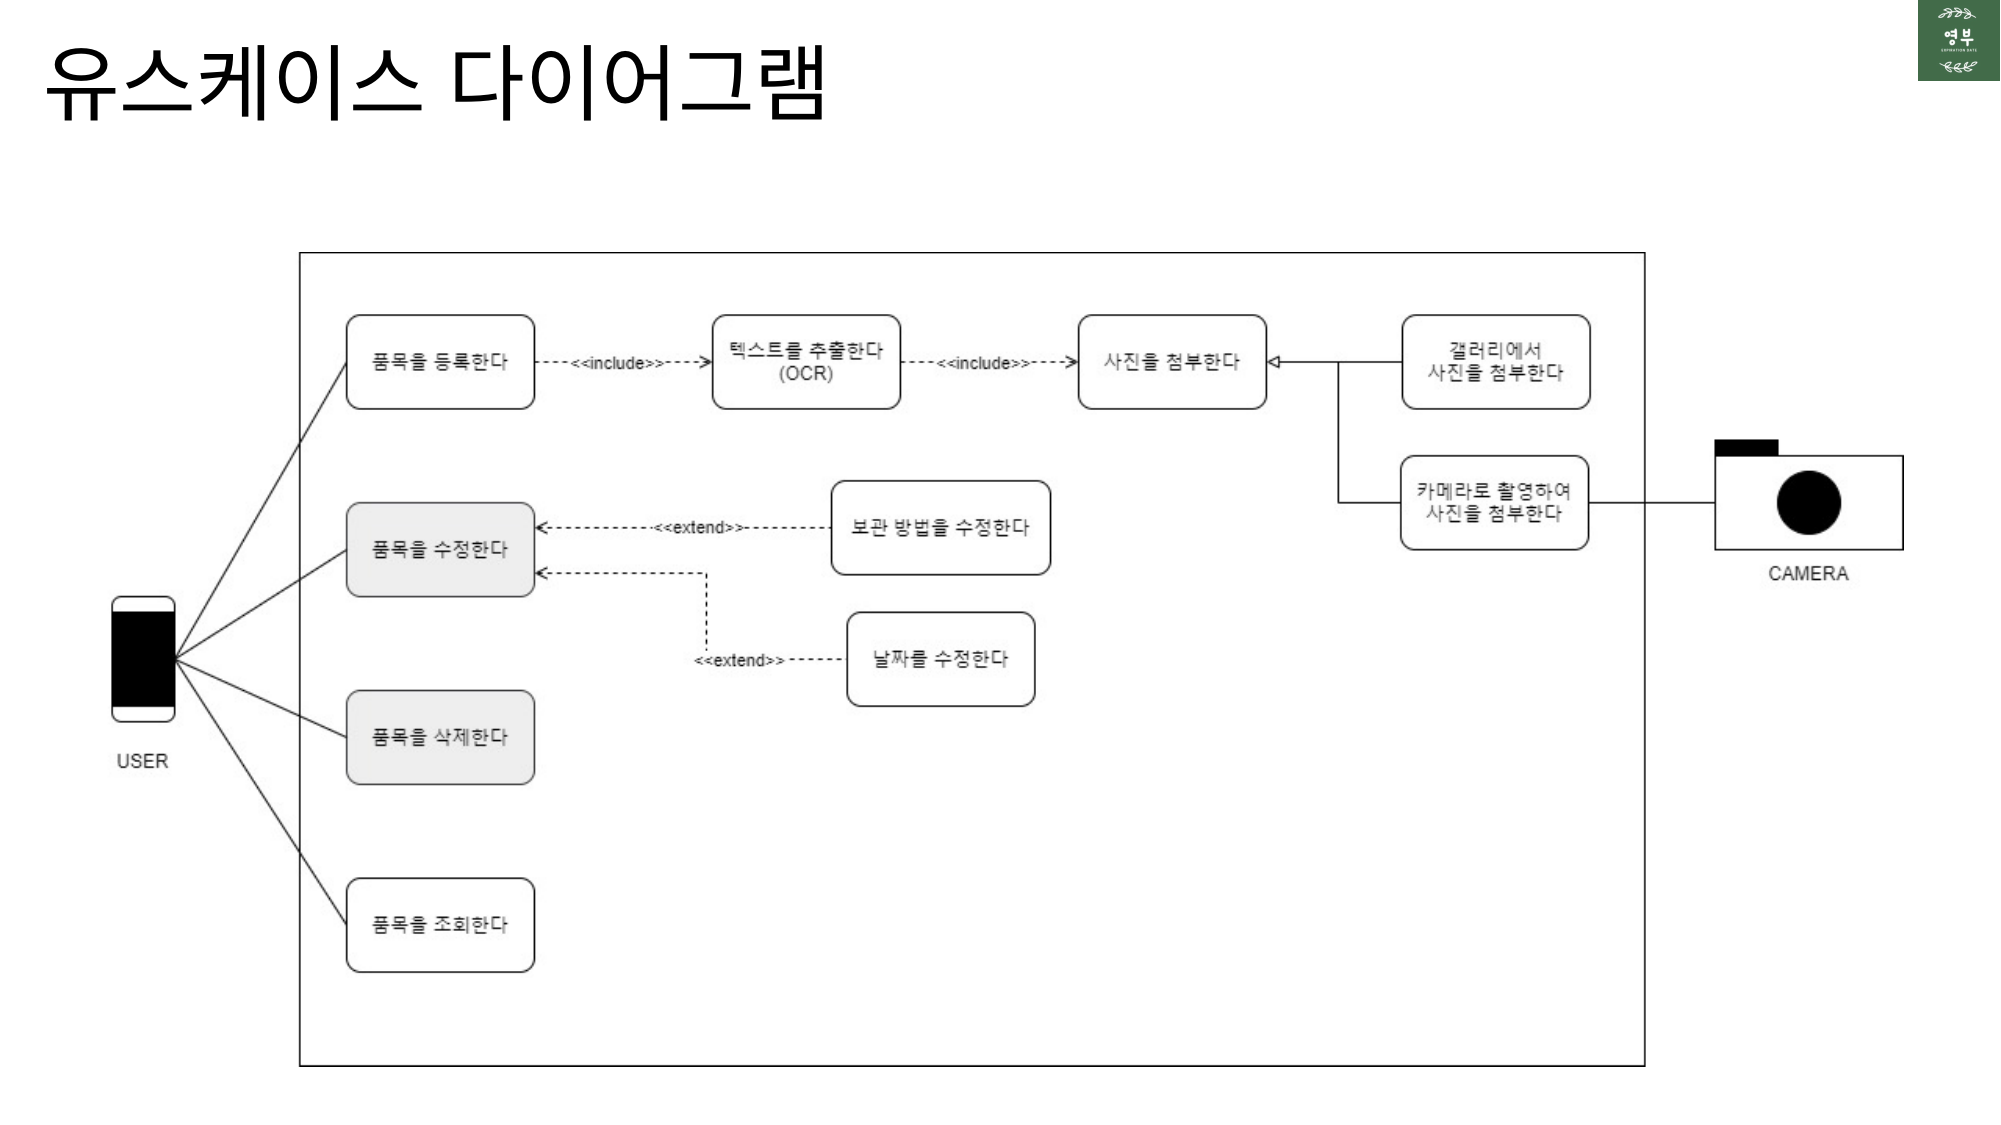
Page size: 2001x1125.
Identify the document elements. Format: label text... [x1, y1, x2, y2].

title 유스케이스 다이어그램 [28, 28, 1754, 148]
picture [1918, 0, 2000, 81]
picture [96, 252, 1904, 1067]
